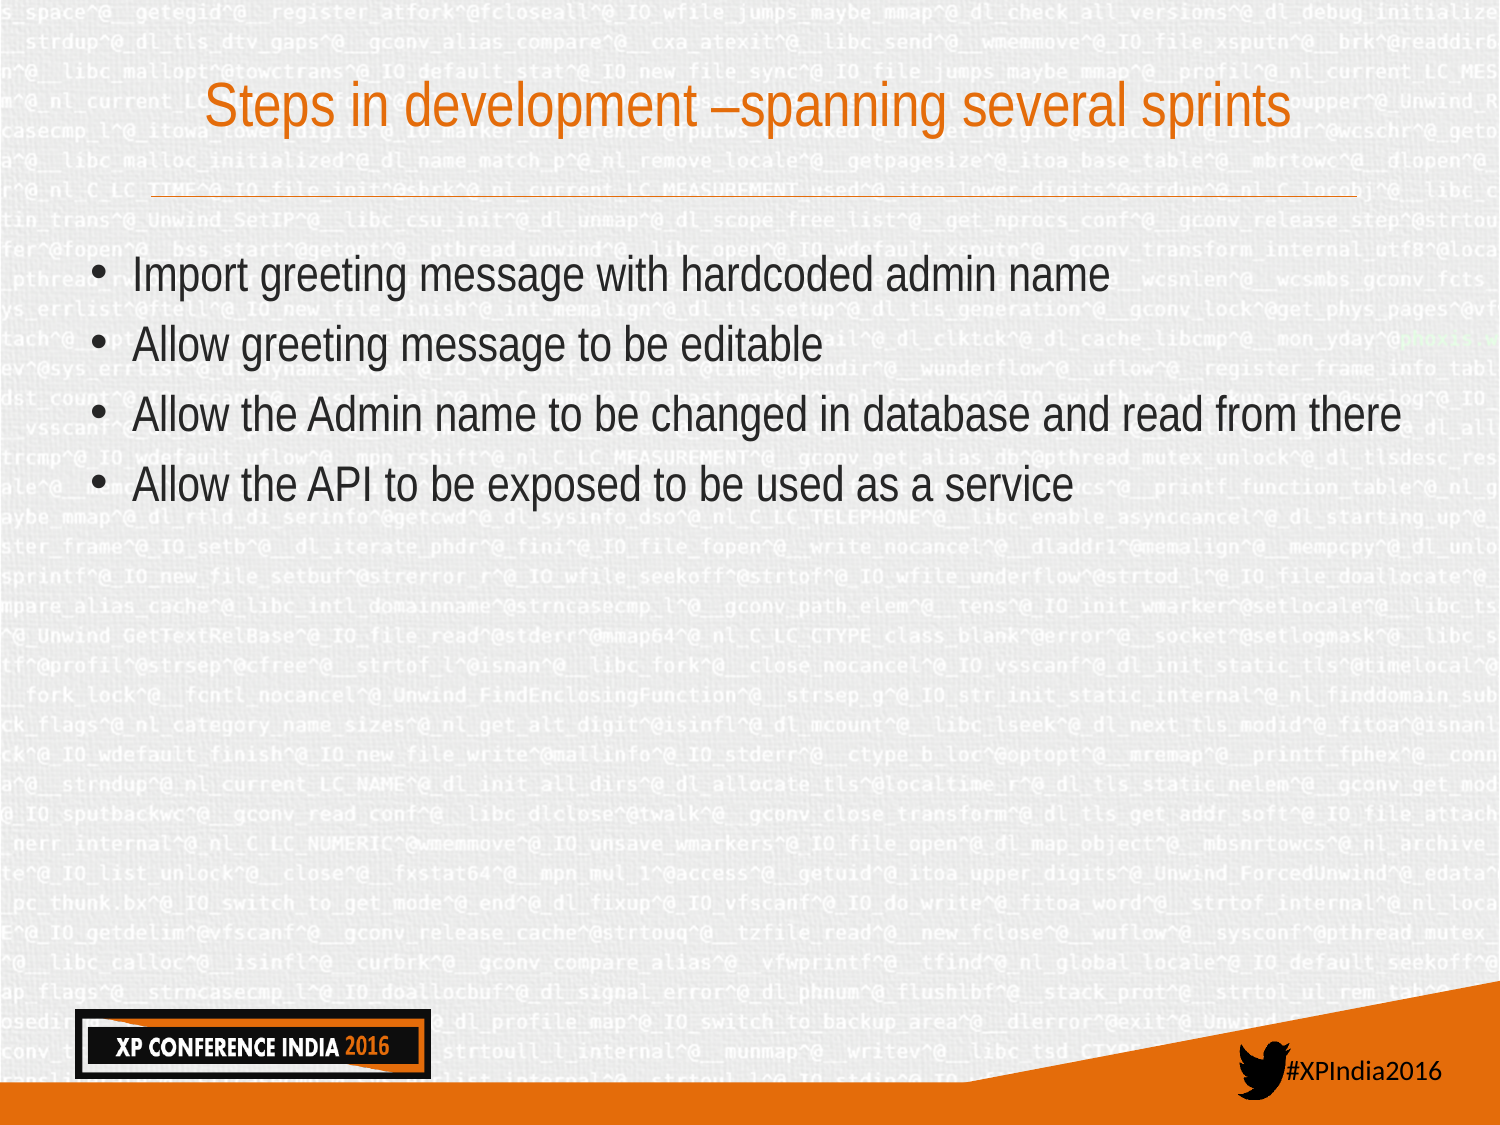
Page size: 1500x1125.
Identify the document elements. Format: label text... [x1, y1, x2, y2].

title Steps in development –spanning several sprints [75, 7, 1425, 195]
list Import greeting message with hardcoded admin name Allow greeting message to be editable Allow the Admin name to be changed in database and read from there Allow the API to be exposed to be used as a service [75, 233, 1425, 976]
picture [0, 0, 1500, 1082]
